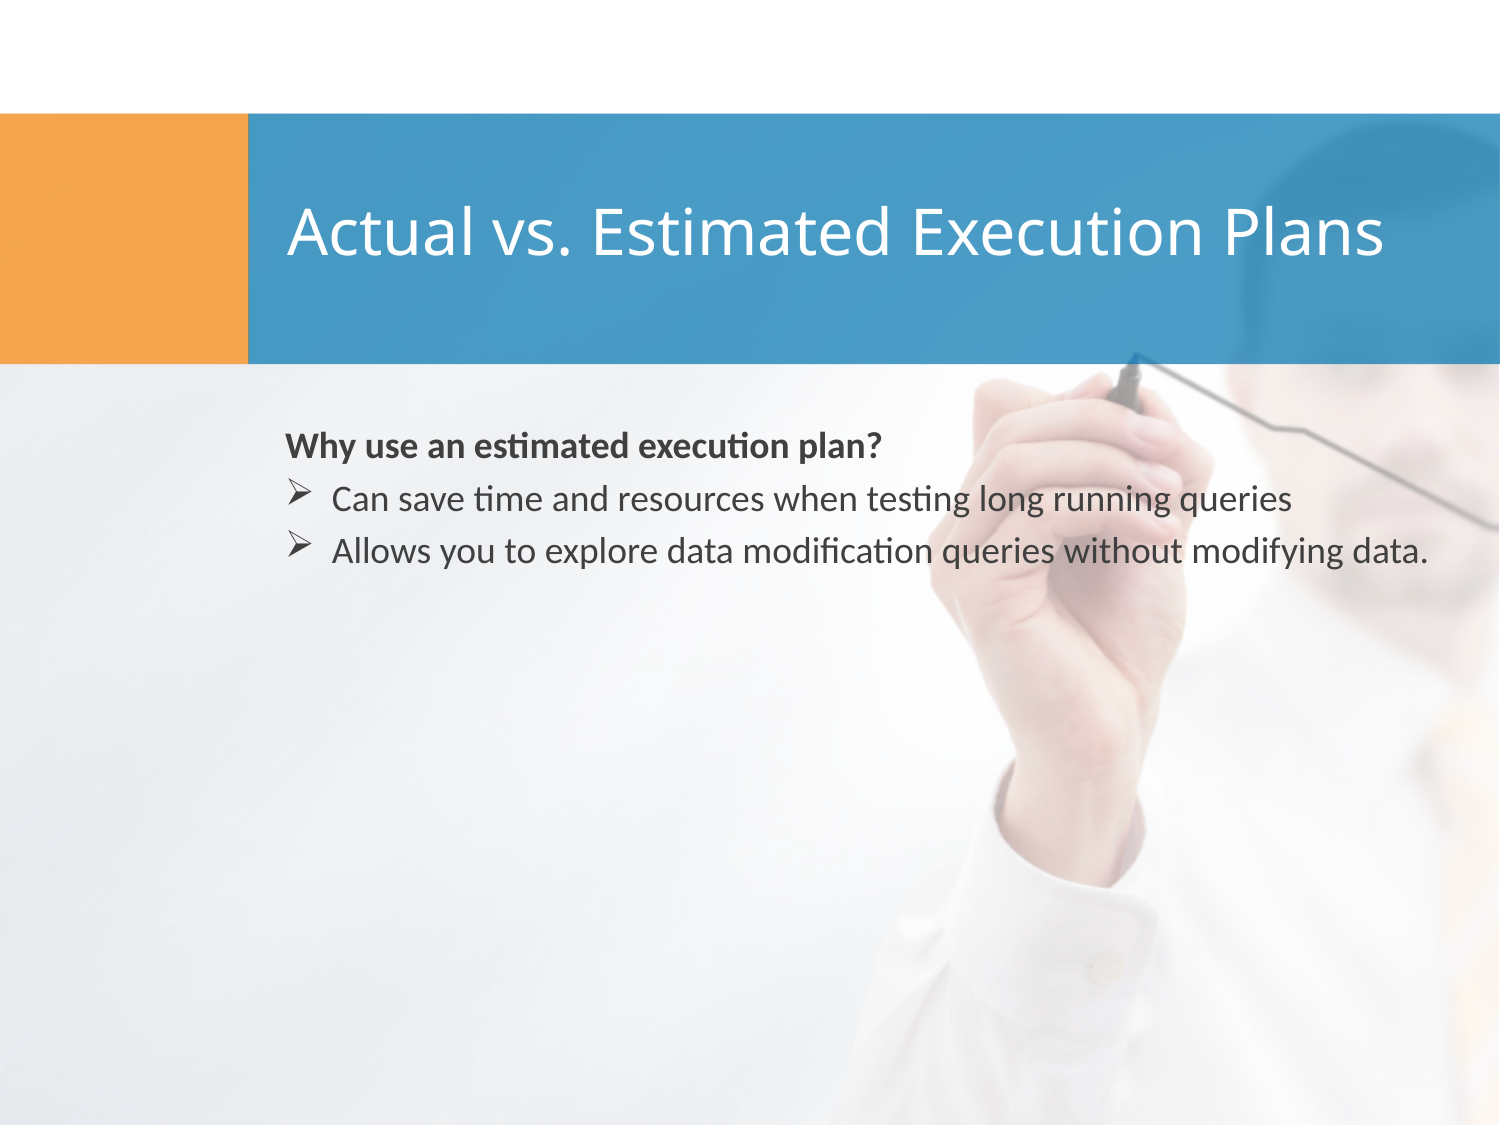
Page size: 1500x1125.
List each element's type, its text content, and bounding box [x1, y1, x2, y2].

list Why use an estimated execution plan? Can save time and resources when testing long running queries Allows you to explore data modification queries without modifying data. [269, 413, 1463, 1007]
title Actual vs. Estimated Execution Plans [272, 183, 1471, 277]
